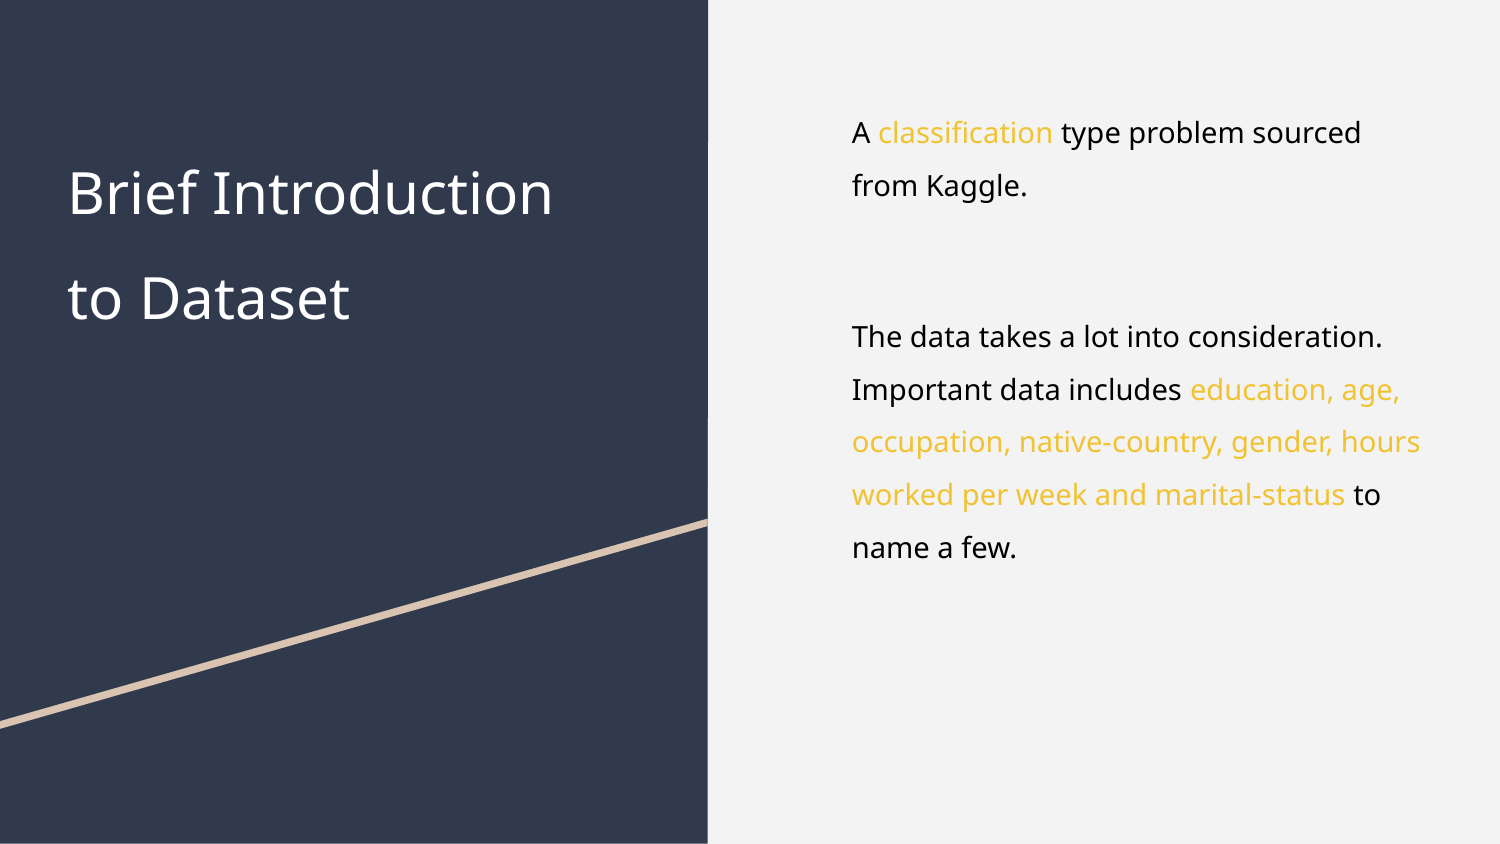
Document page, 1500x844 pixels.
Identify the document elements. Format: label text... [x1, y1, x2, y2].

title Brief Introduction to Dataset [52, 106, 661, 519]
list A classification type problem sourced from Kaggle. The data takes a lot into consideration. Important data includes education, age, occupation, native-country, gender, hours worked per week and marital-status to name a few. [761, 82, 1446, 748]
